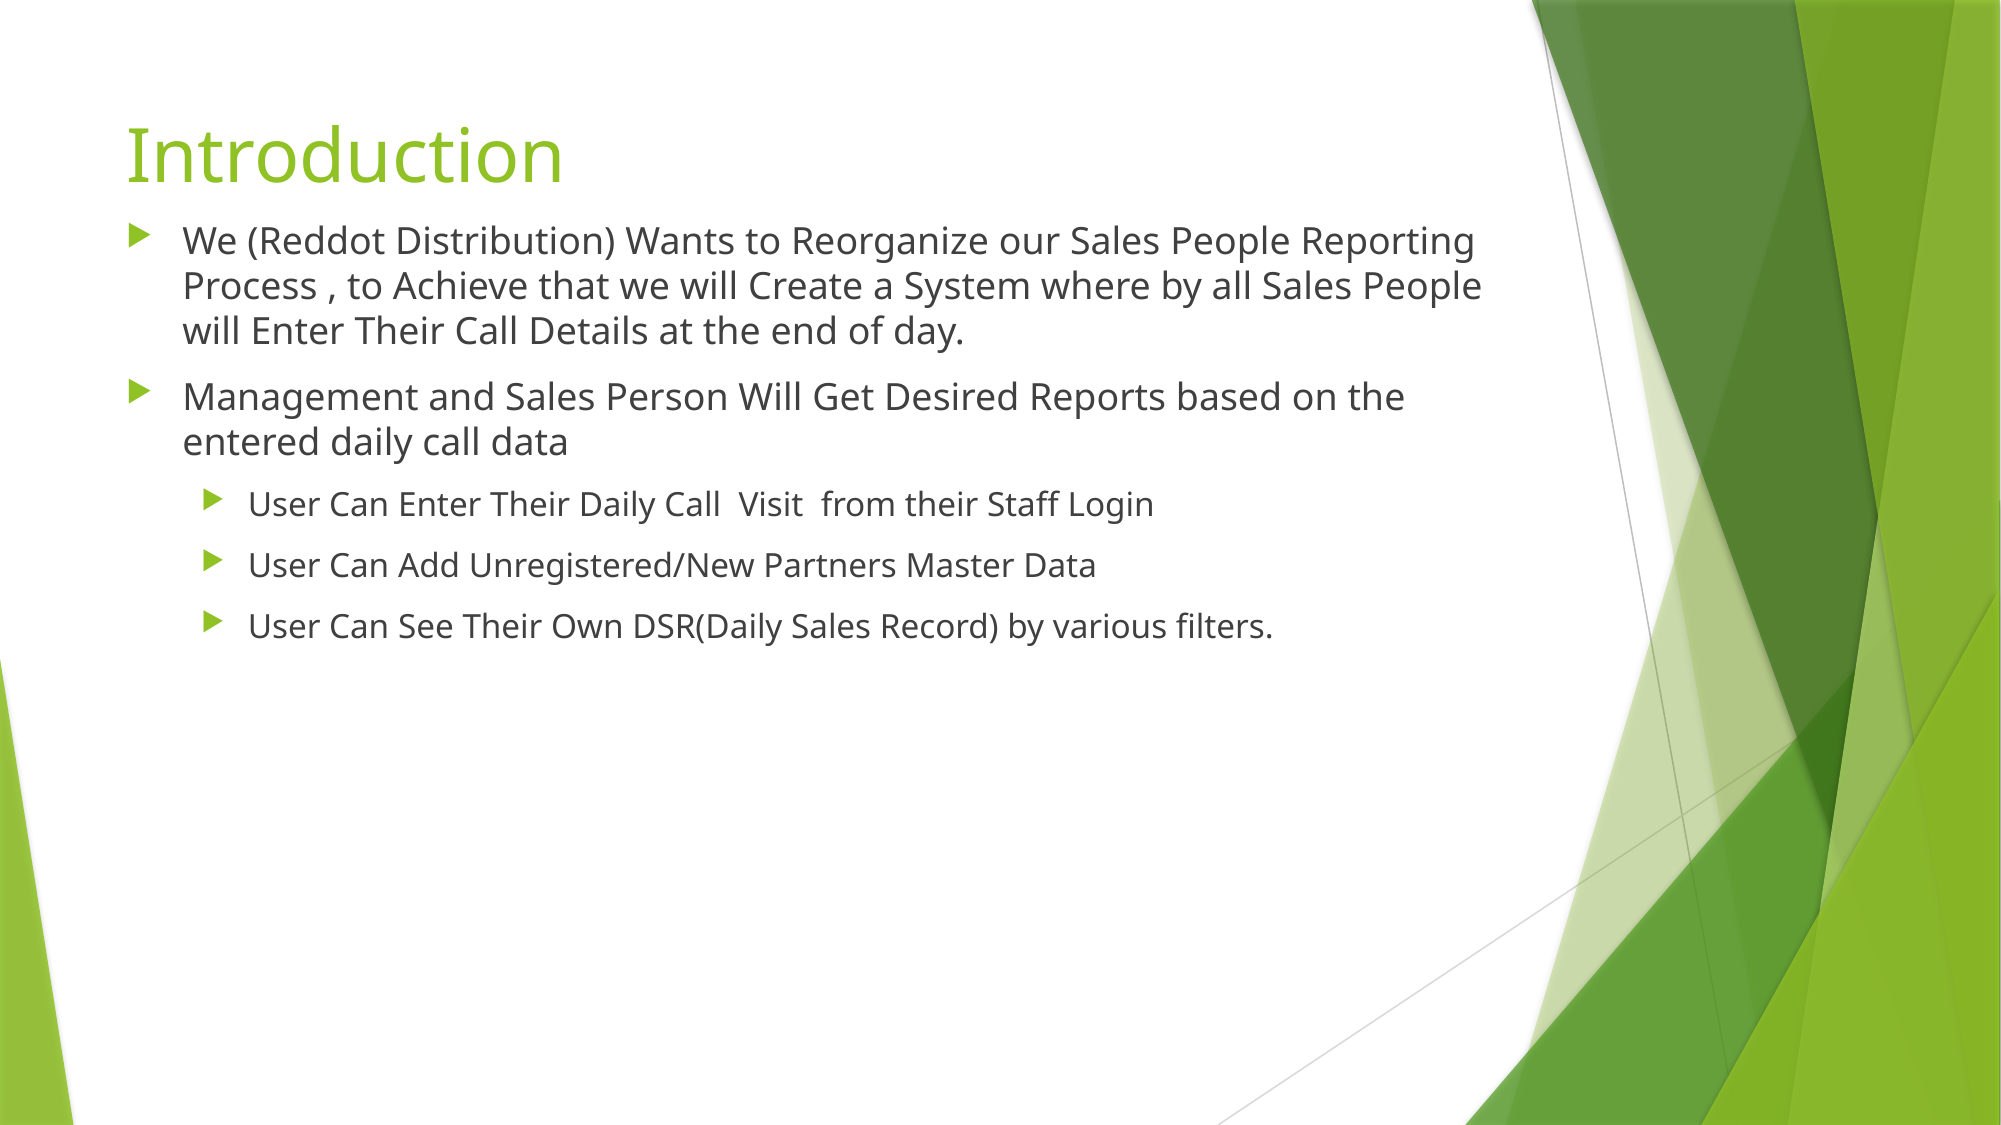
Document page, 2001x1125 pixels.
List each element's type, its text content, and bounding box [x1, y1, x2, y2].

list We (Reddot Distribution) Wants to Reorganize our Sales People Reporting Process , to Achieve that we will Create a System where by all Sales People will Enter Their Call Details at the end of day. Management and Sales Person Will Get Desired Reports based on the entered daily call data User Can Enter Their Daily Call Visit from their Staff Login User Can Add Unregistered/New Partners Master Data User Can See Their Own DSR(Daily Sales Record) by various filters. [111, 209, 1522, 992]
title Introduction [111, 99, 1522, 209]
